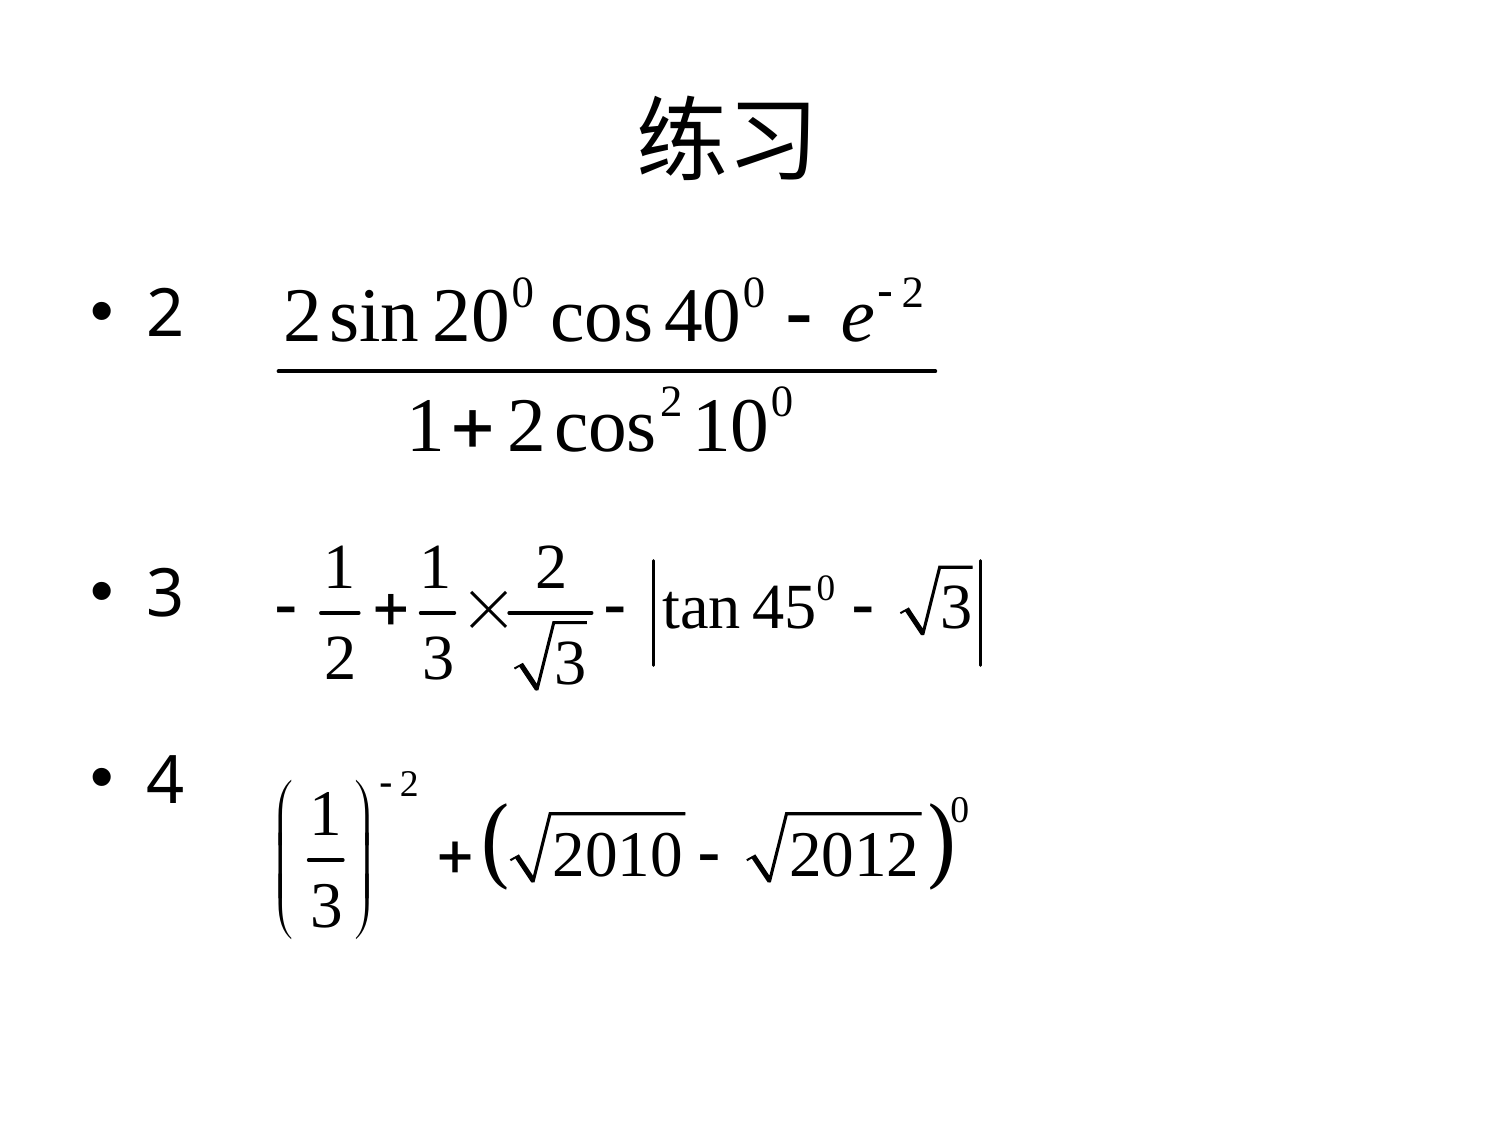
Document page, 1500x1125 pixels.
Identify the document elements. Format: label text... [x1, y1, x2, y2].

title 练习 [53, 42, 1404, 231]
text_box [265, 751, 983, 953]
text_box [265, 526, 997, 705]
list 2 3 4 [75, 262, 1425, 1005]
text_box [265, 255, 949, 469]
